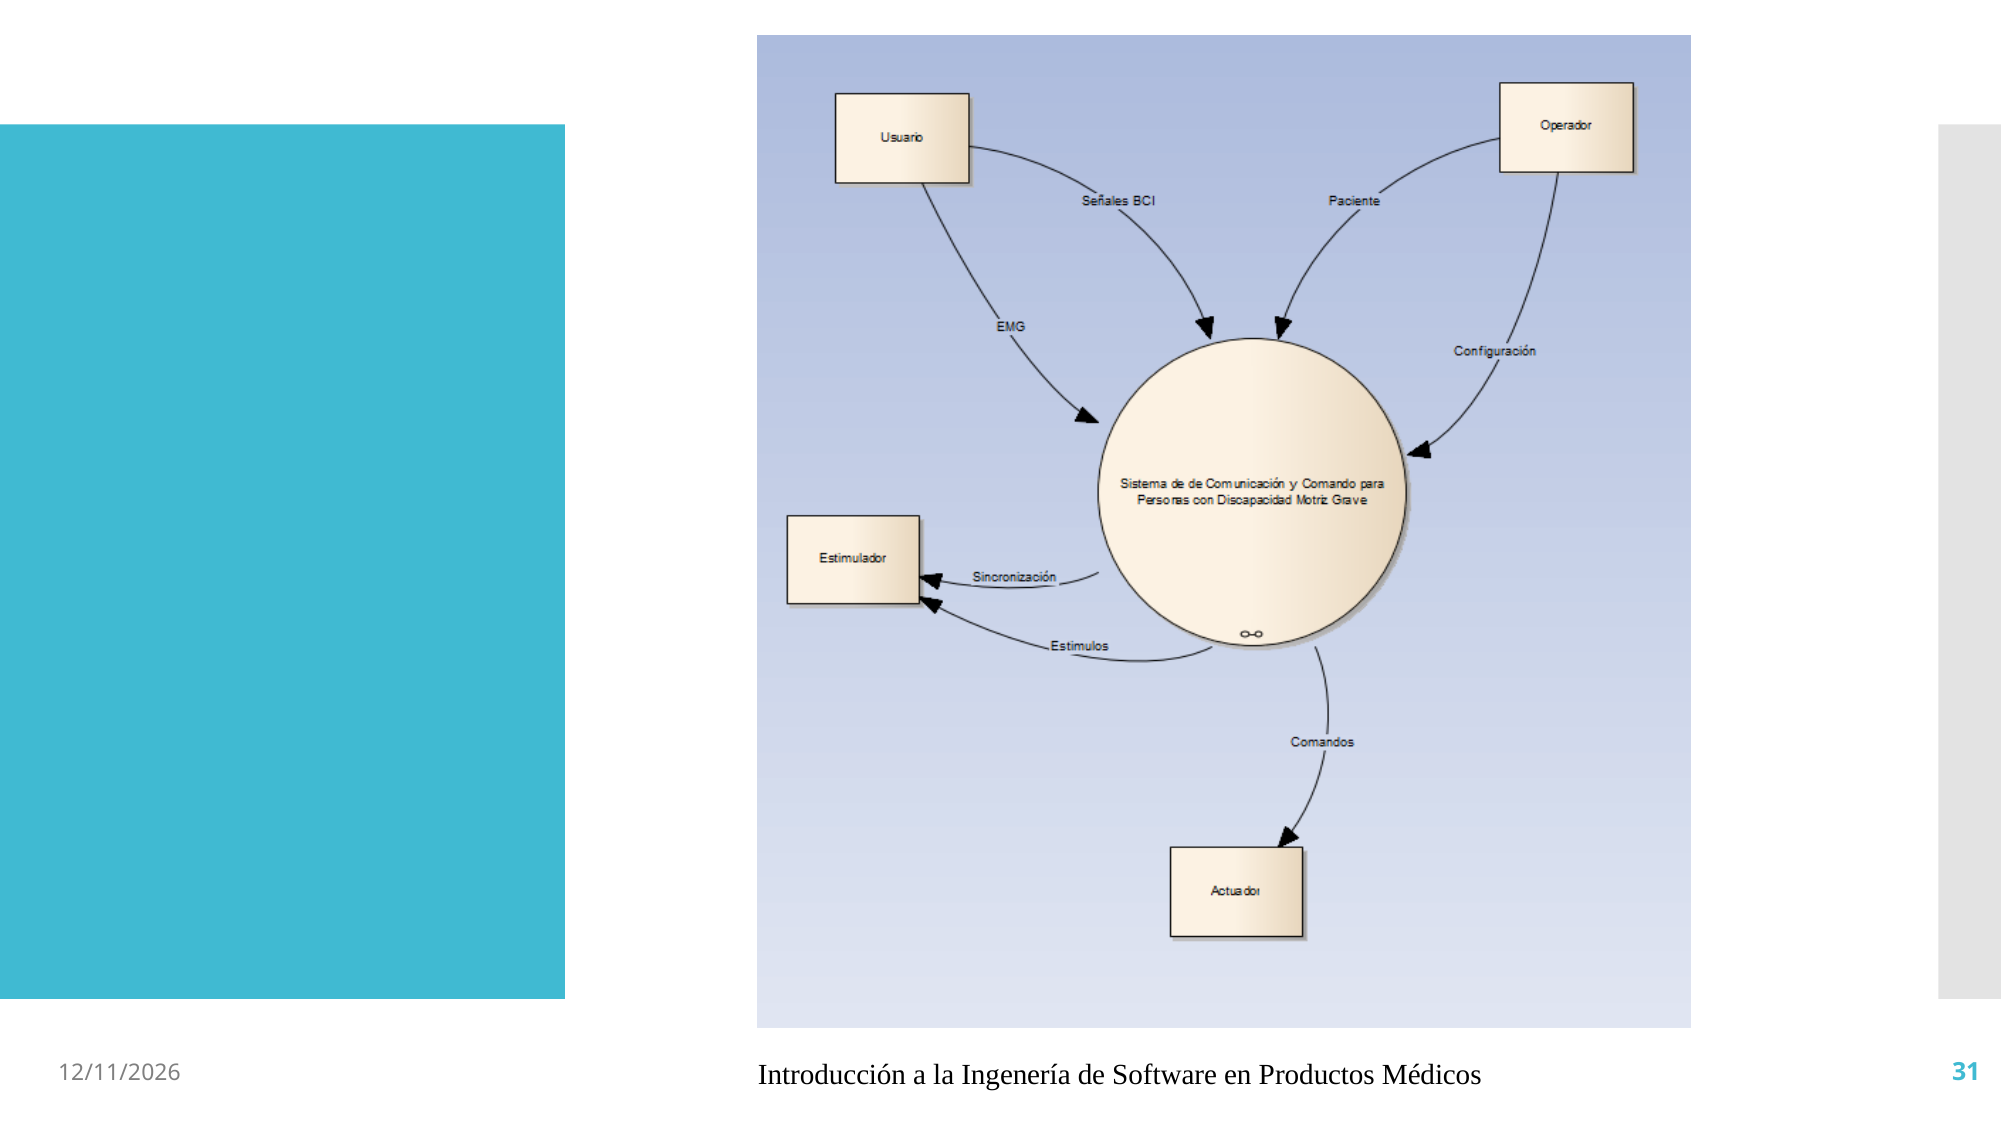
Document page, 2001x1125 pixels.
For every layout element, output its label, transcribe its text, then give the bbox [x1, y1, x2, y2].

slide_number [43, 1042, 493, 1103]
slide_number 31 [1744, 1042, 1996, 1103]
picture [757, 35, 1692, 1028]
footer Introducción a la Ingenería de Software en Productos Médicos [634, 1042, 1605, 1103]
